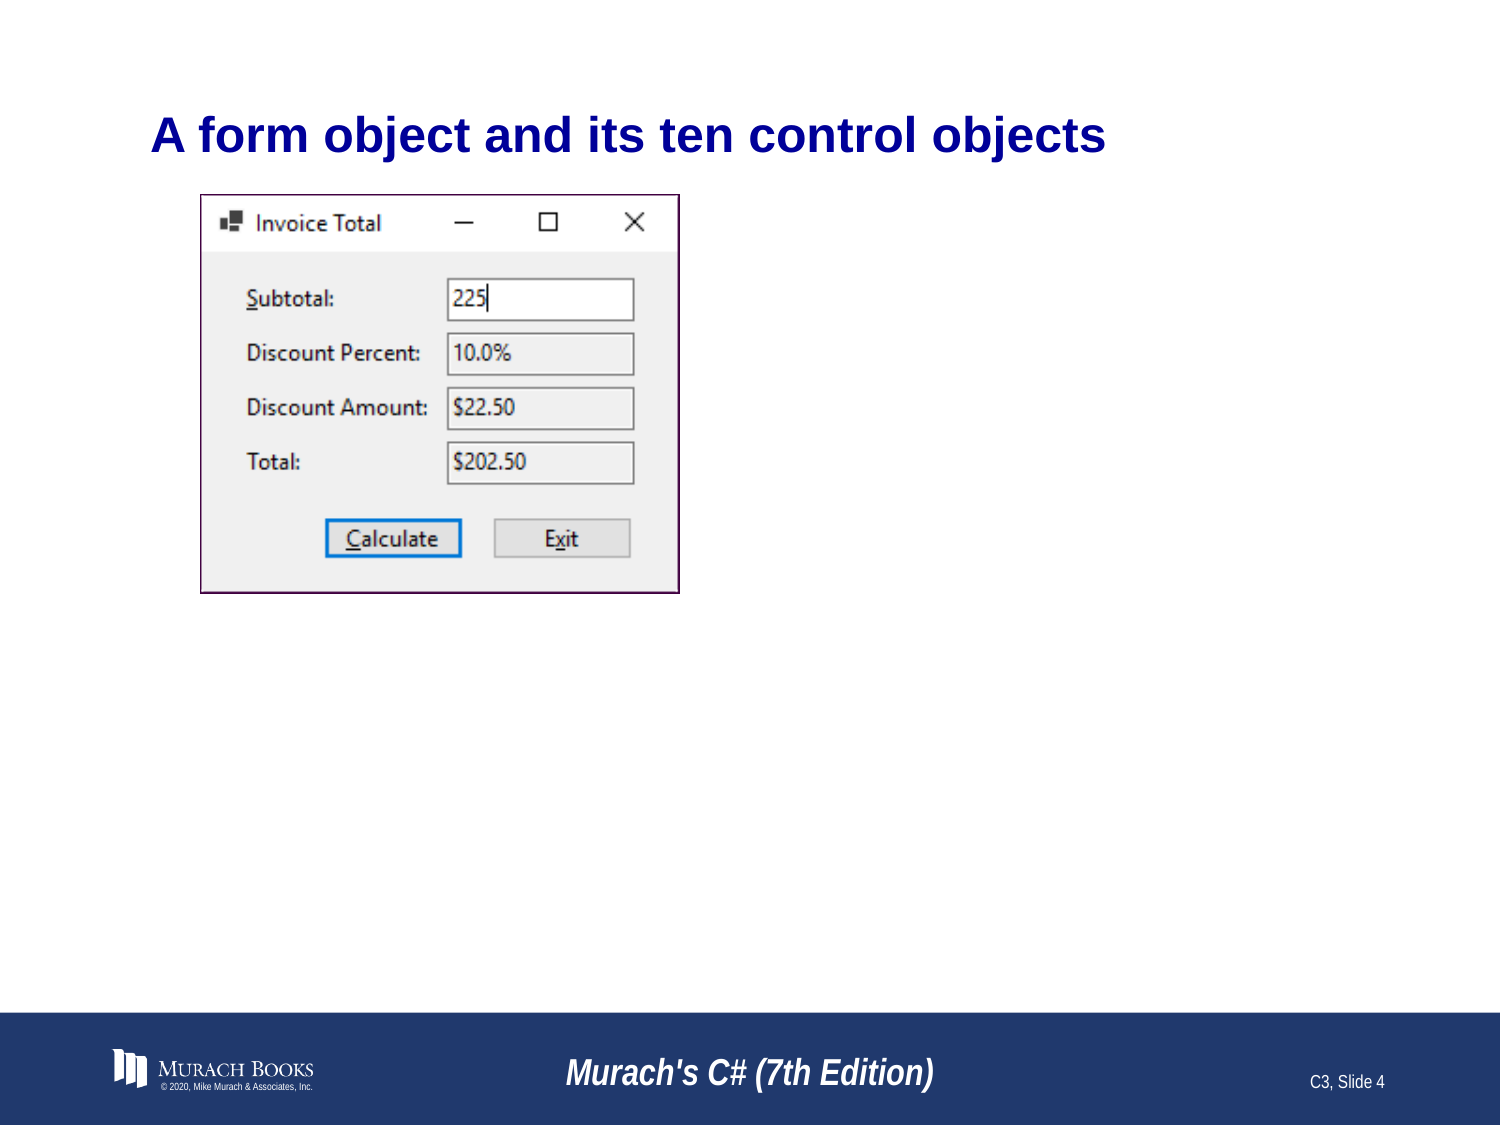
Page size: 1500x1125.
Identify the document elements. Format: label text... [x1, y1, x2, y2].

title A form object and its ten control objects [150, 102, 1350, 164]
slide_number Murach's C# (7th Edition) [463, 1025, 1050, 1100]
footer © 2020, Mike Murach & Associates, Inc. [12, 1025, 463, 1100]
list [199, 194, 681, 595]
slide_number C3, Slide 4 [1087, 1025, 1400, 1100]
